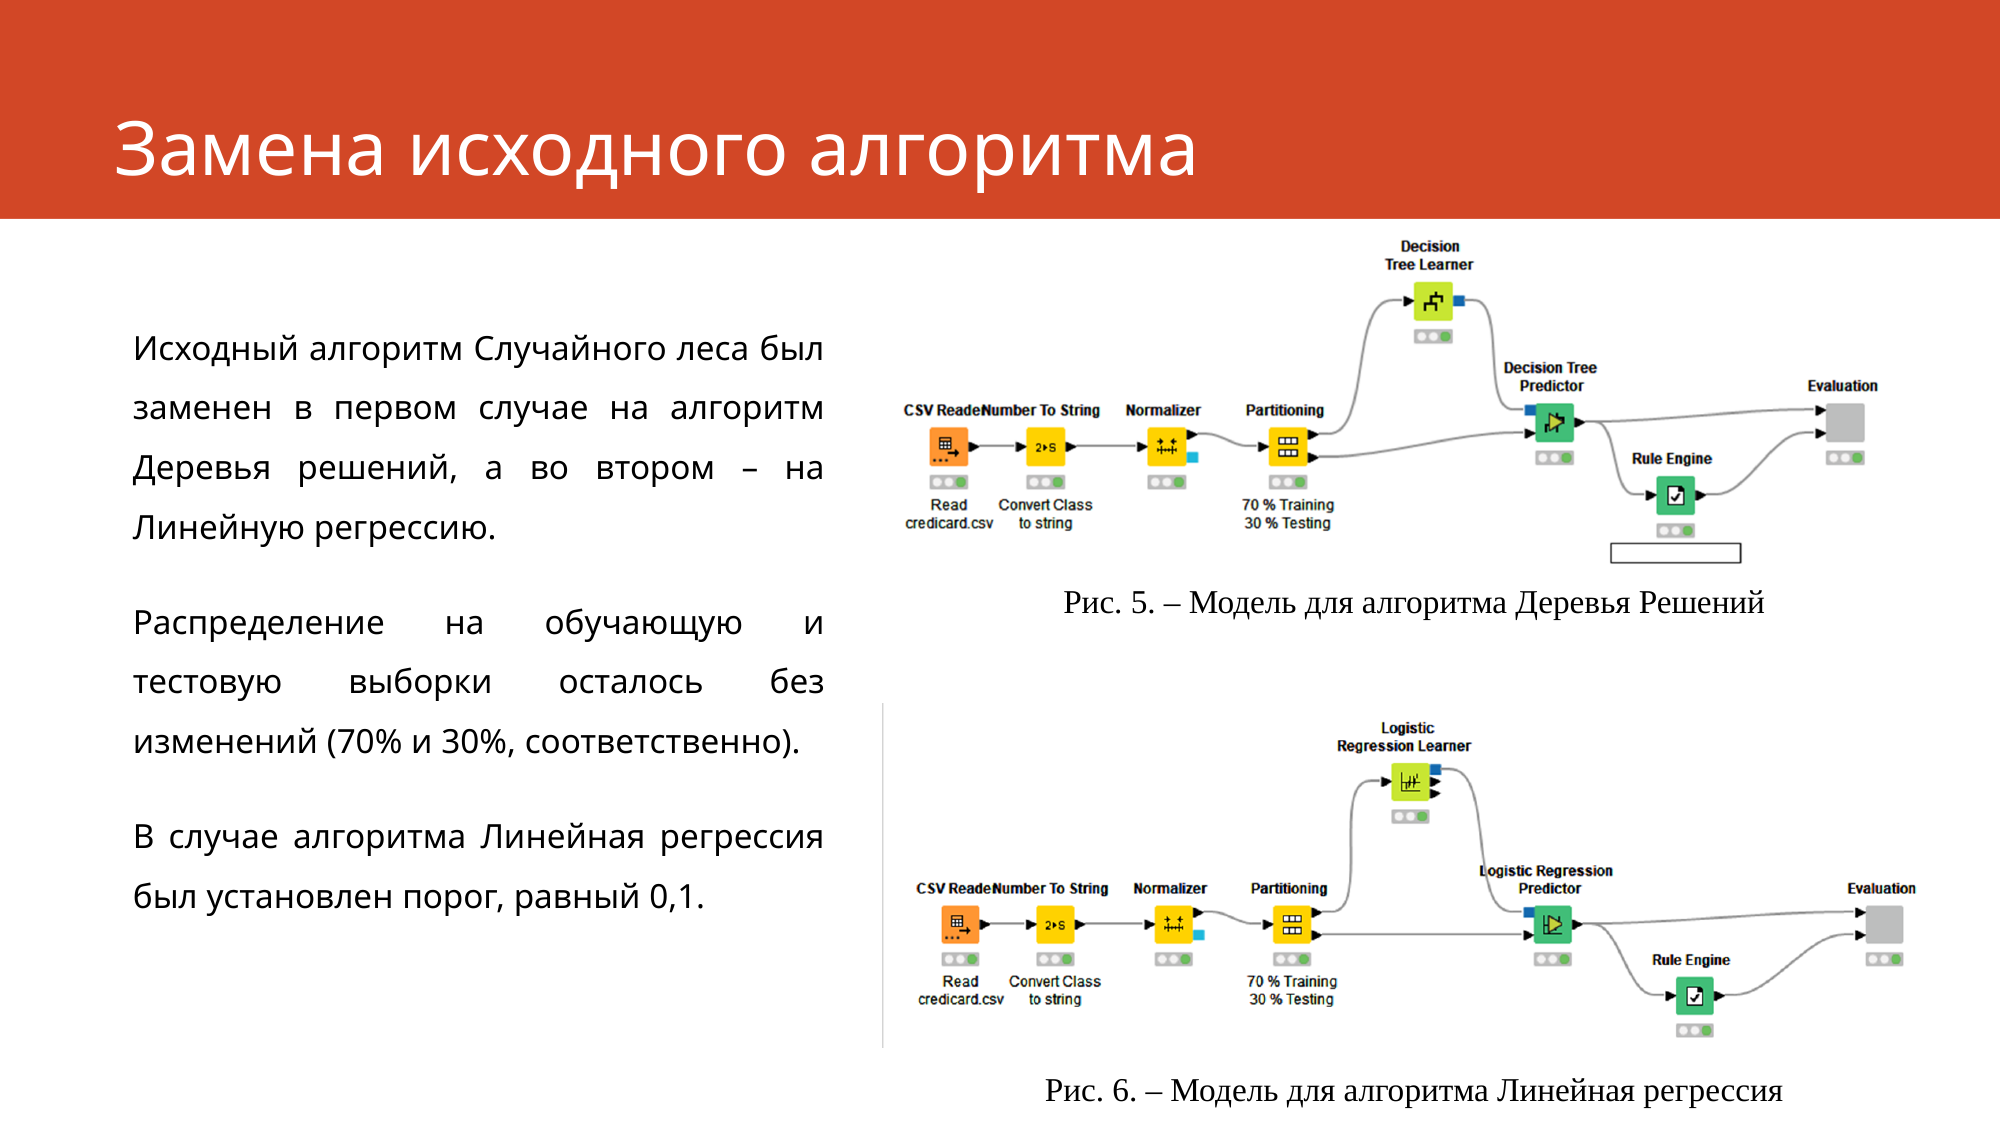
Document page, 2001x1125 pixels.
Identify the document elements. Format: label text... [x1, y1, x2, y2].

text_box Рис. 5. – Модель для алгоритма Деревья Решений [1048, 609, 1781, 628]
picture [882, 233, 1948, 609]
picture [882, 703, 1948, 1048]
title Замена исходного алгоритма [99, 0, 1863, 199]
text_box Рис. 6. – Модель для алгоритма Линейная регрессия [1030, 1060, 1800, 1116]
list Исходный алгоритм Случайного леса был заменен в первом случае на алгоритм Деревья решений, а во втором – на Линейную регрессию. Распределение на обучающую и тестовую выборки осталось без изменений (70% и 30%, соответственно). В случае алгоритма Линейная регрессия был установлен порог, равный 0,1. [117, 299, 841, 1014]
